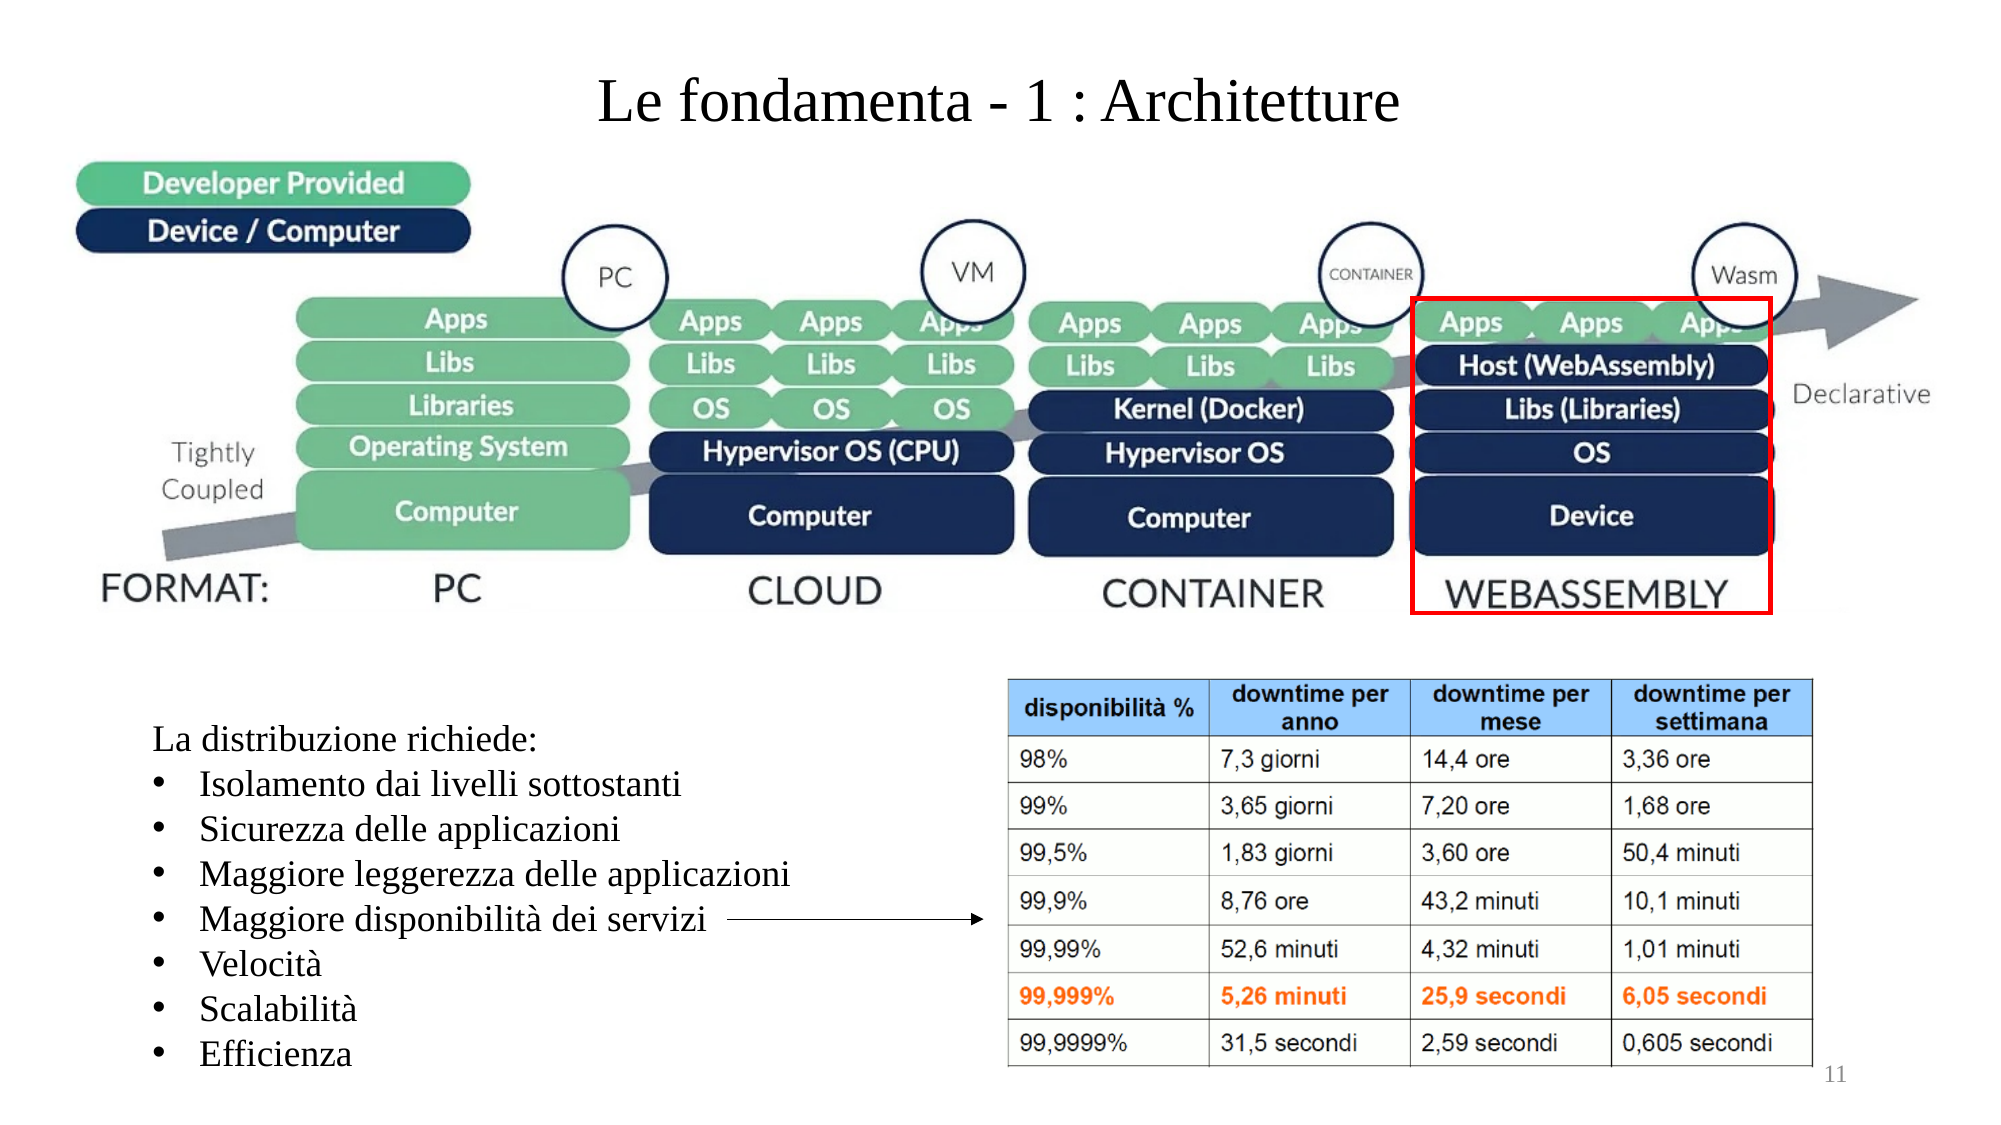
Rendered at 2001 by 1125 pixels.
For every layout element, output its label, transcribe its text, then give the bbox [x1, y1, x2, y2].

picture [54, 152, 490, 263]
slide_number 11 [1412, 1042, 1863, 1103]
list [54, 207, 1946, 613]
picture [999, 669, 1820, 1076]
text_box La distribuzione richiede: Isolamento dai livelli sottostanti Sicurezza delle applicazioni Maggiore leggerezza delle applicazioni Maggiore disponibilità dei servizi Velocità Scalabilità Efficienza [137, 706, 880, 1082]
text_box Le fondamenta - 1 : Architetture [137, 59, 1863, 143]
